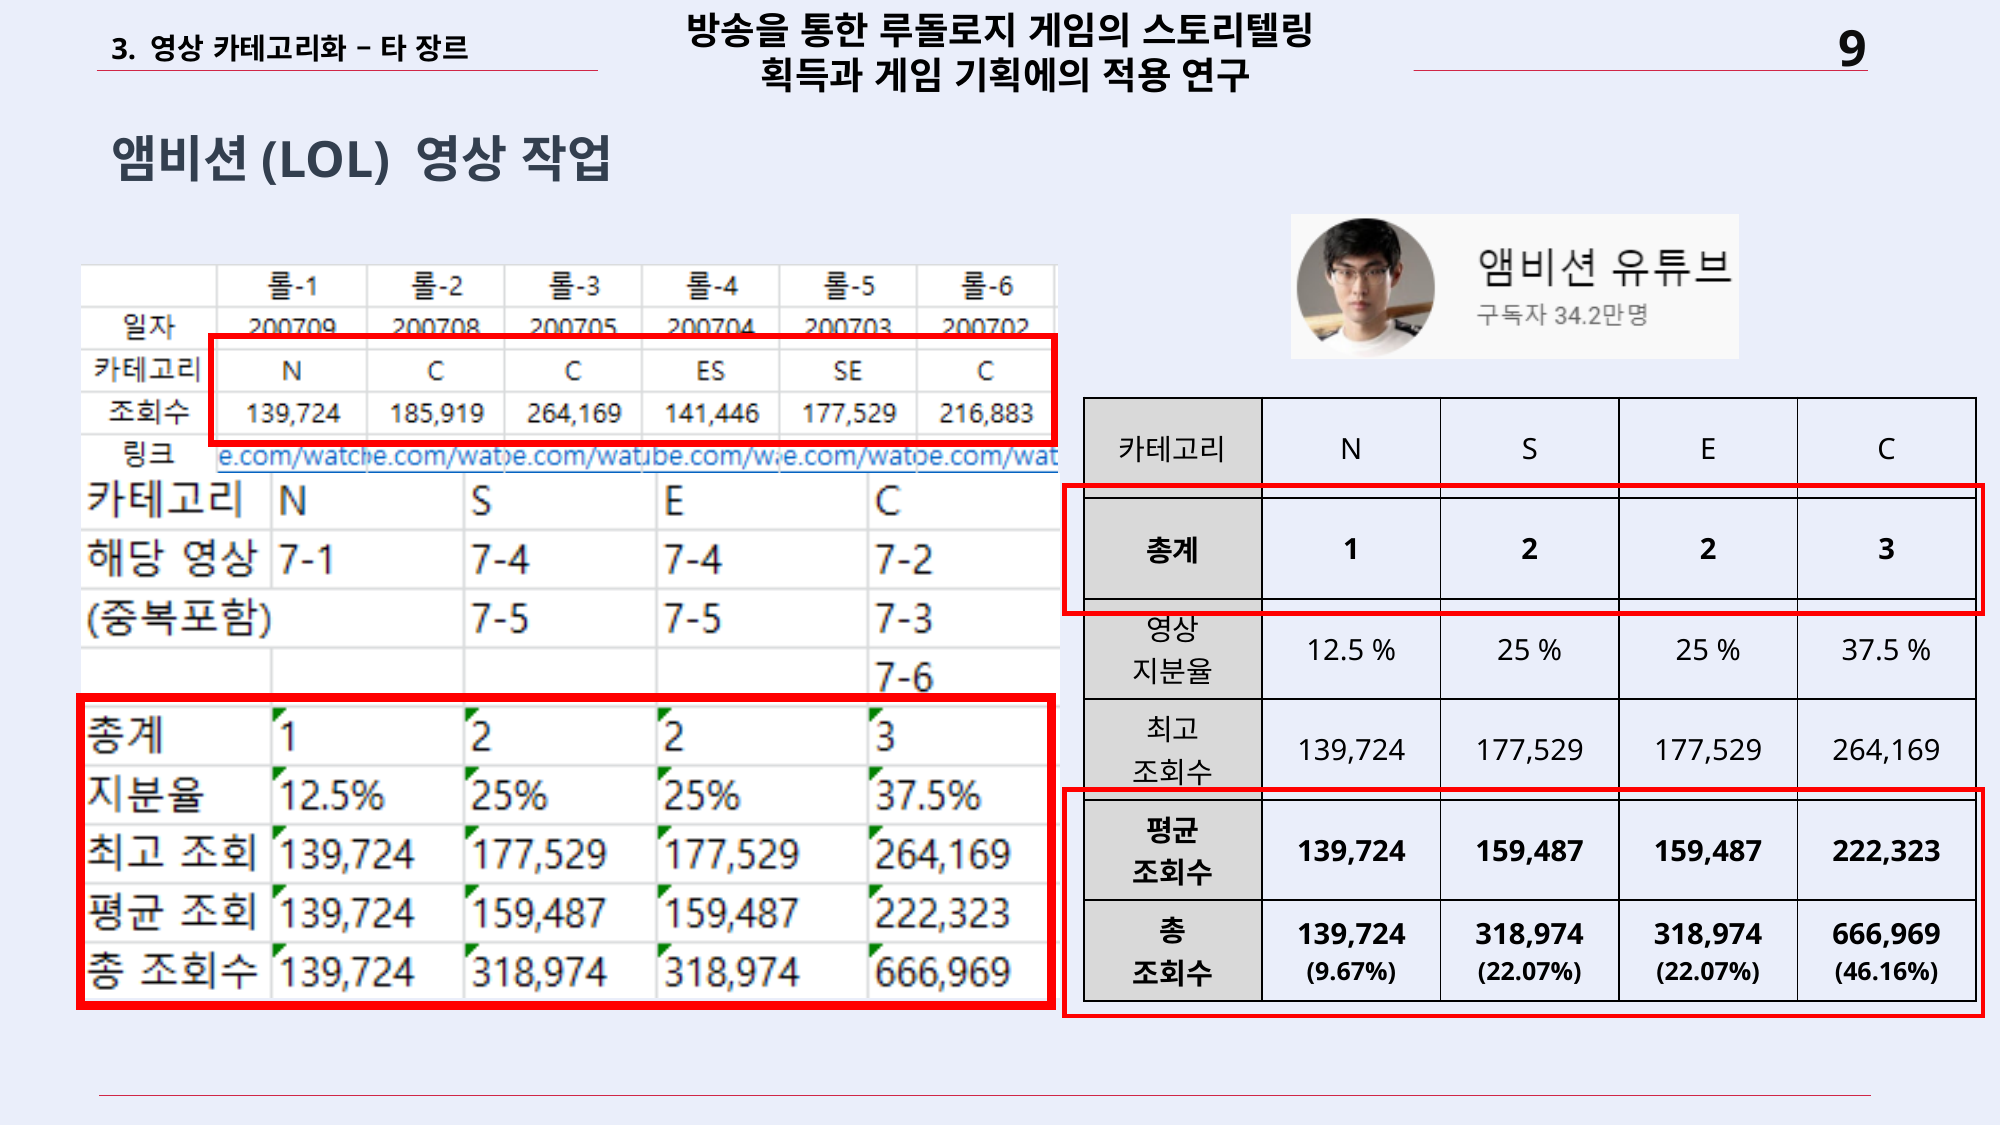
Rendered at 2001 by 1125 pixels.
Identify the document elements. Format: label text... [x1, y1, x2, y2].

table_cell 2 [1620, 499, 1797, 598]
table_cell 3 [1798, 499, 1975, 598]
table_cell 2 [1441, 499, 1618, 598]
table_header N [1263, 488, 1440, 497]
text_box 앰비션(LOL) 영상 작업 [96, 90, 828, 196]
table_cell 264,169 [1798, 700, 1975, 787]
table_cell 139,724 [1263, 700, 1440, 787]
table_cell 177,529 [1441, 792, 1618, 799]
table_cell 159,487 [1441, 801, 1618, 899]
table_cell 평균 조회수 [1085, 801, 1261, 899]
table_cell 139,724 [1263, 801, 1440, 899]
table_cell 318,974 (22.07%) [1620, 901, 1797, 1000]
table_cell 25 % [1620, 600, 1797, 611]
table_cell 666,969 (46.16%) [1798, 901, 1975, 1000]
table_cell 37.5 % [1798, 616, 1975, 698]
table_cell 139,724 [1263, 792, 1440, 799]
table_cell 177,529 [1620, 700, 1797, 787]
table_cell 25 % [1441, 616, 1618, 698]
picture [81, 264, 1060, 998]
table_cell 37.5 % [1798, 600, 1975, 611]
table_header C [1798, 399, 1975, 483]
text_box [1062, 483, 1985, 616]
table_cell 12.5 % [1263, 616, 1440, 698]
table_cell 264,169 [1798, 792, 1975, 799]
table_cell 최고 조회수 [1085, 700, 1261, 787]
table_cell 25 % [1620, 616, 1797, 698]
picture [1291, 214, 1739, 359]
table_header 카테고리 [1085, 488, 1261, 497]
table_header S [1441, 488, 1618, 497]
text_box [76, 693, 1056, 1010]
text_box [1062, 787, 1985, 1018]
table_cell 영상 지분율 [1085, 616, 1261, 698]
table_cell 25 % [1441, 600, 1618, 611]
table_cell 159,487 [1620, 801, 1797, 899]
table_cell 1 [1263, 499, 1440, 598]
table_header 카테고리 [1085, 399, 1261, 483]
table_cell 총계 [1085, 499, 1261, 598]
table_cell 139,724 (9.67%) [1263, 901, 1440, 1000]
table_cell 177,529 [1441, 700, 1618, 787]
table_cell 177,529 [1620, 792, 1797, 799]
table_header E [1620, 399, 1797, 483]
table_cell 영상 지분율 [1085, 600, 1261, 611]
text_box 3. 영상 카테고리화 – 타 장르 [96, 5, 964, 69]
table_cell 222,323 [1798, 801, 1975, 899]
table_header E [1620, 488, 1797, 497]
table_cell 최고 조회수 [1085, 792, 1261, 799]
table_cell 12.5 % [1263, 600, 1440, 611]
table_header C [1798, 488, 1975, 497]
table_header S [1441, 399, 1618, 483]
table_header N [1263, 399, 1440, 483]
table_cell 318,974 (22.07%) [1441, 901, 1618, 1000]
text_box 방송을 통한 루돌로지 게임의 스토리텔링 획득과 게임 기획에의 적용 연구 [598, 0, 1414, 69]
table_cell 총 조회수 [1085, 901, 1261, 1000]
text_box 방송을 통한 루돌로지 게임의 스토리텔링 획득과 게임 기획에의 적용 연구 [598, 71, 1414, 105]
